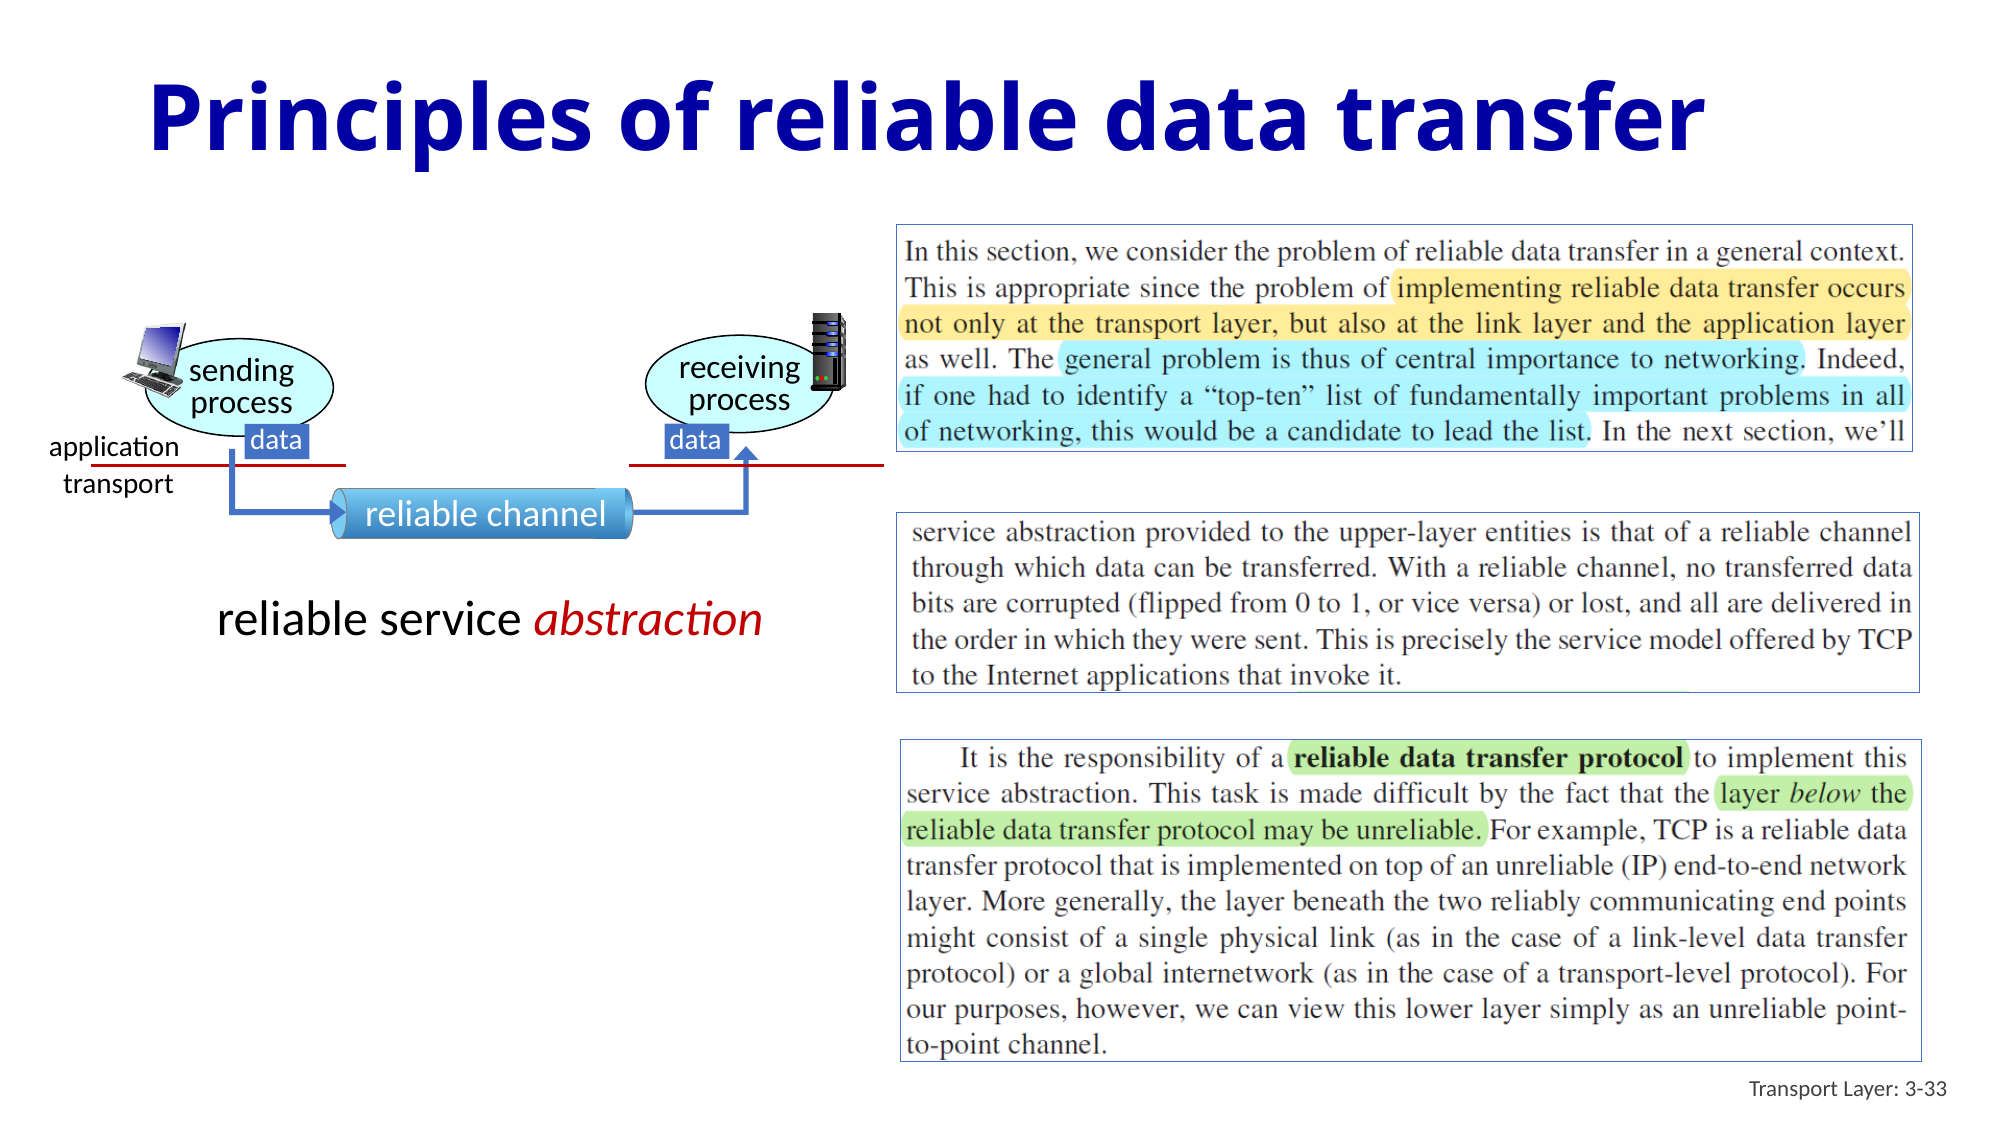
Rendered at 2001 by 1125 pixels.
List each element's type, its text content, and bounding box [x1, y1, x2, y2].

slide_number Transport Layer: 3-33 [1512, 1056, 1963, 1117]
picture [896, 511, 1920, 693]
title Principles of reliable data transfer [131, 47, 1952, 195]
picture [896, 224, 1913, 452]
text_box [39, 313, 884, 654]
picture [900, 739, 1922, 1062]
